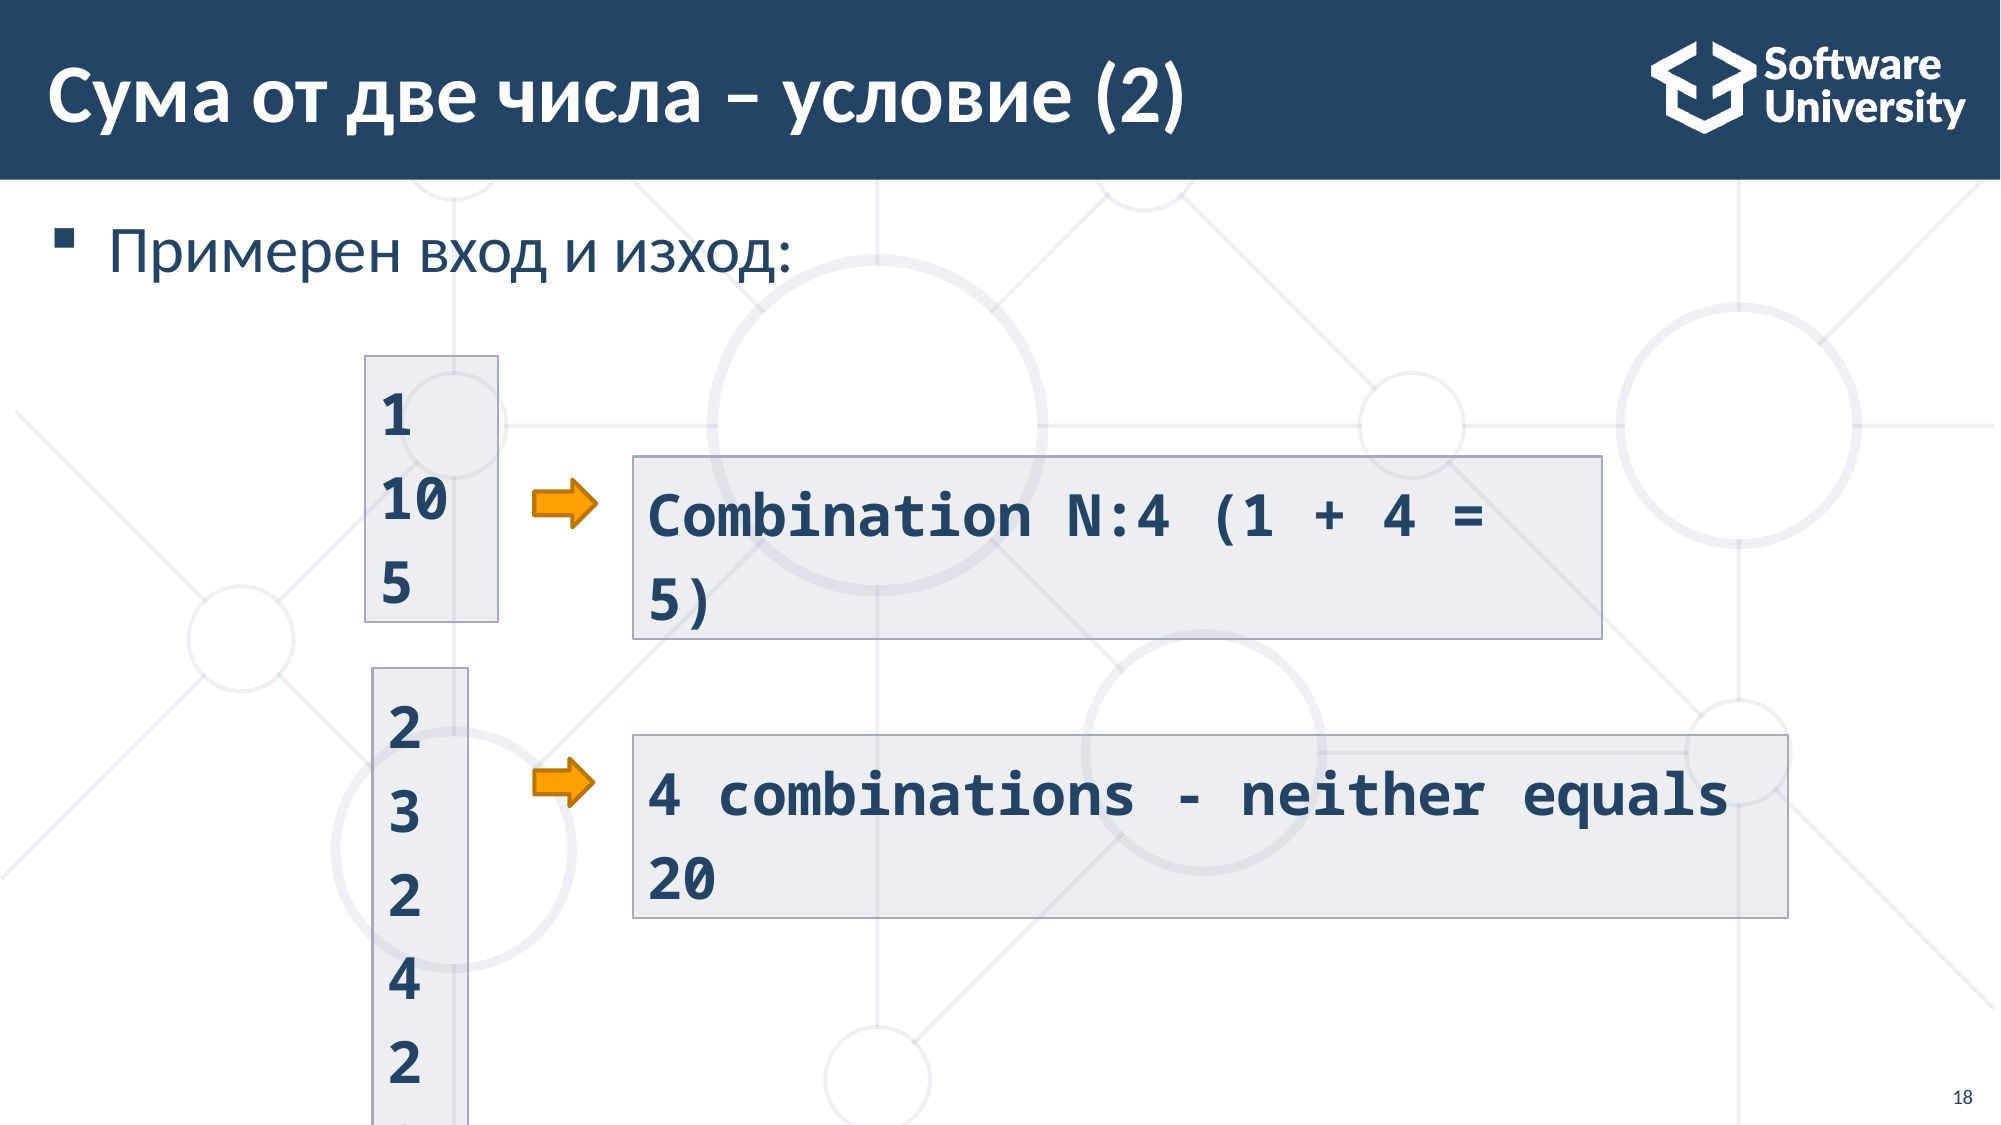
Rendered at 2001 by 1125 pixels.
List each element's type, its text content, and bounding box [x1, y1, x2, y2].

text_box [364, 355, 1789, 933]
title Сума от две числа – условие (2) [31, 16, 1625, 162]
picture [1651, 41, 1966, 134]
list Примерен вход и изход: [31, 196, 1970, 1050]
slide_number 18 [1927, 1067, 1989, 1117]
